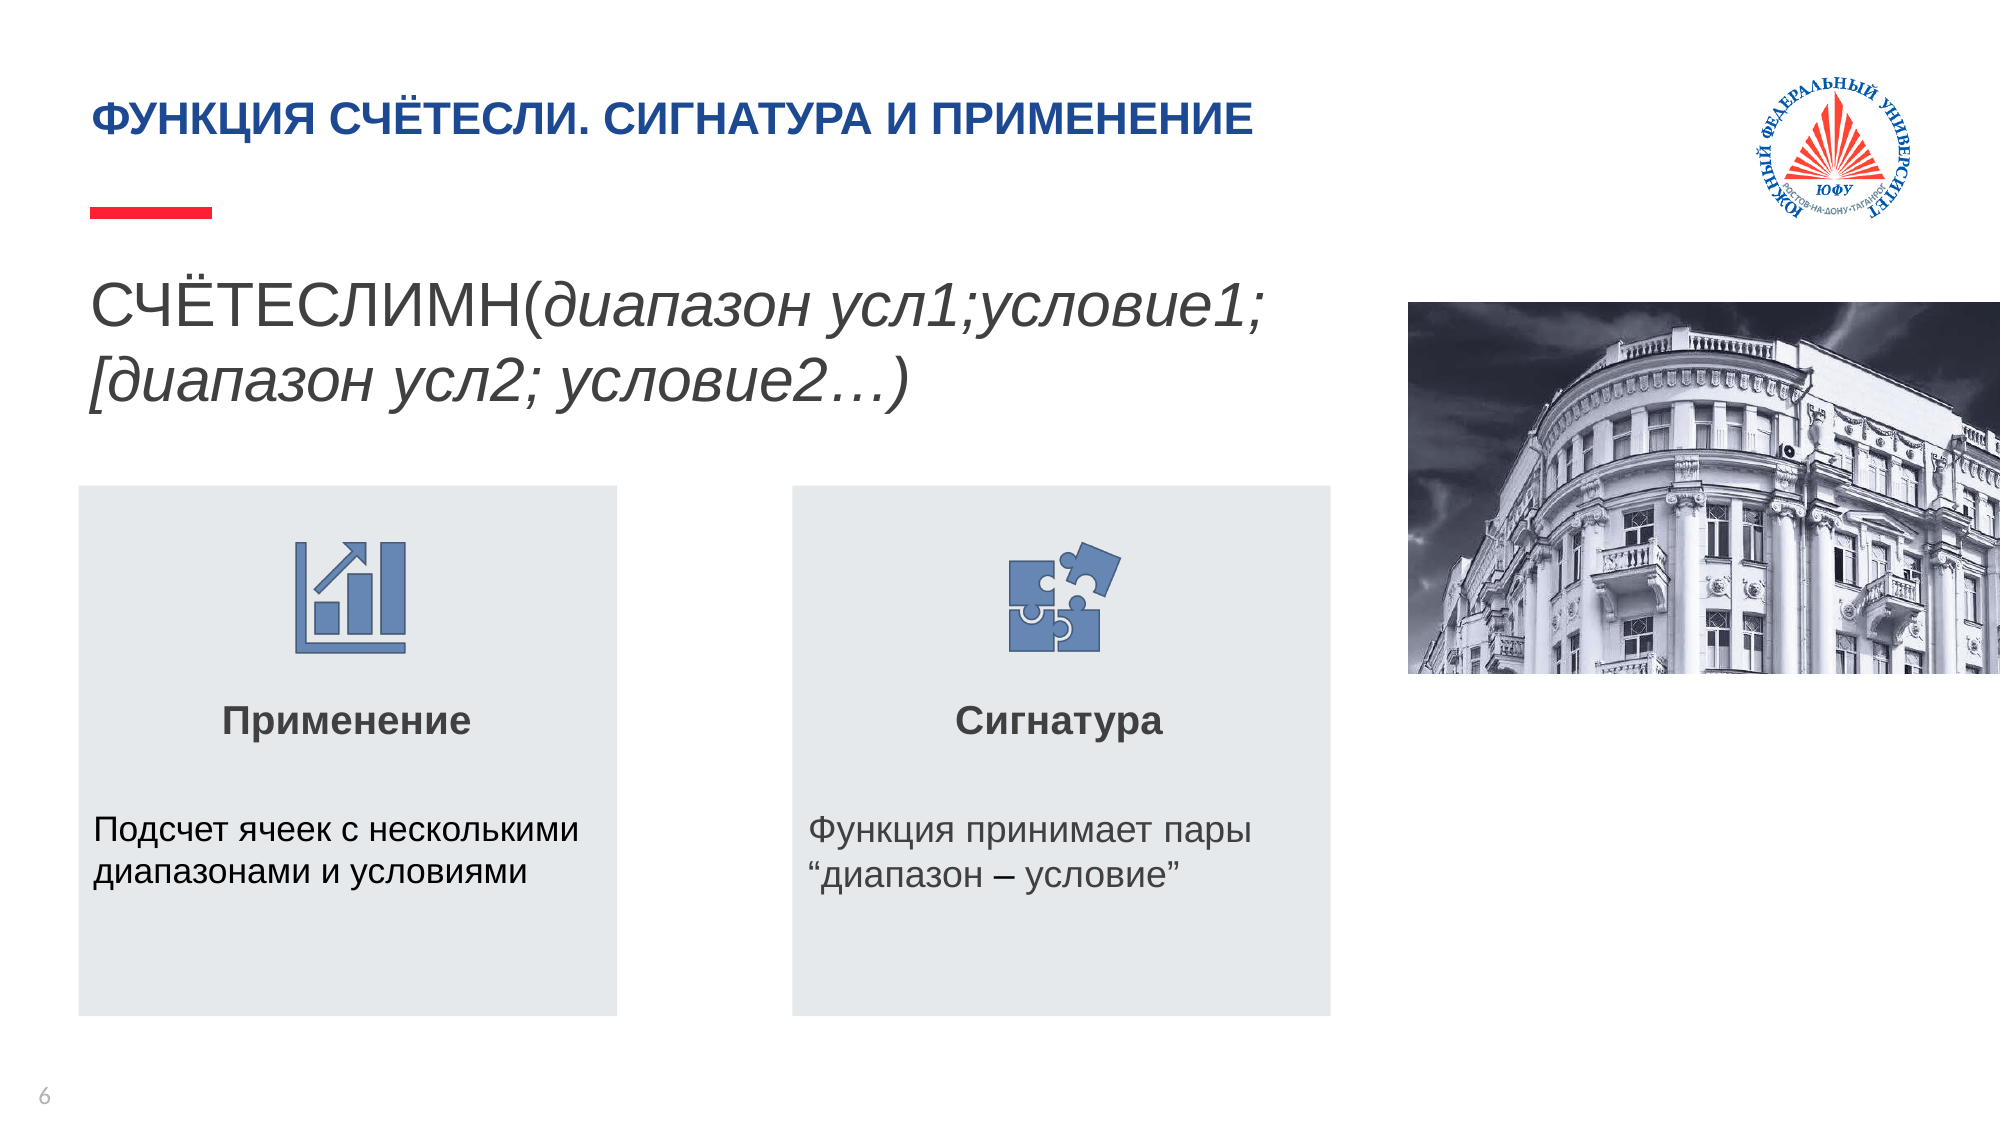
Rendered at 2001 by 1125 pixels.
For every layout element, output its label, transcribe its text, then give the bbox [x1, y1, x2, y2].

text_box [791, 485, 1332, 1017]
slide_number 6 [0, 1065, 52, 1125]
picture [989, 522, 1140, 673]
text_box Сигнатура [792, 686, 1326, 750]
text_box СЧЁТЕСЛИМН(диапазон усл1;условие1; [диапазон усл2; условие2…) [75, 256, 1287, 422]
text_box Функция принимает пары “диапазон – условие” [793, 797, 1325, 903]
picture [274, 522, 425, 673]
picture [1407, 302, 2000, 674]
text_box [78, 485, 618, 1017]
text_box ФУНКЦИЯ СЧЁТЕСЛИ. СИГНАТУРА И ПРИМЕНЕНИЕ [90, 87, 1368, 255]
picture [1756, 75, 1910, 219]
text_box Подсчет ячеек с несколькими диапазонами и условиями [78, 798, 614, 899]
text_box Применение [78, 686, 616, 750]
